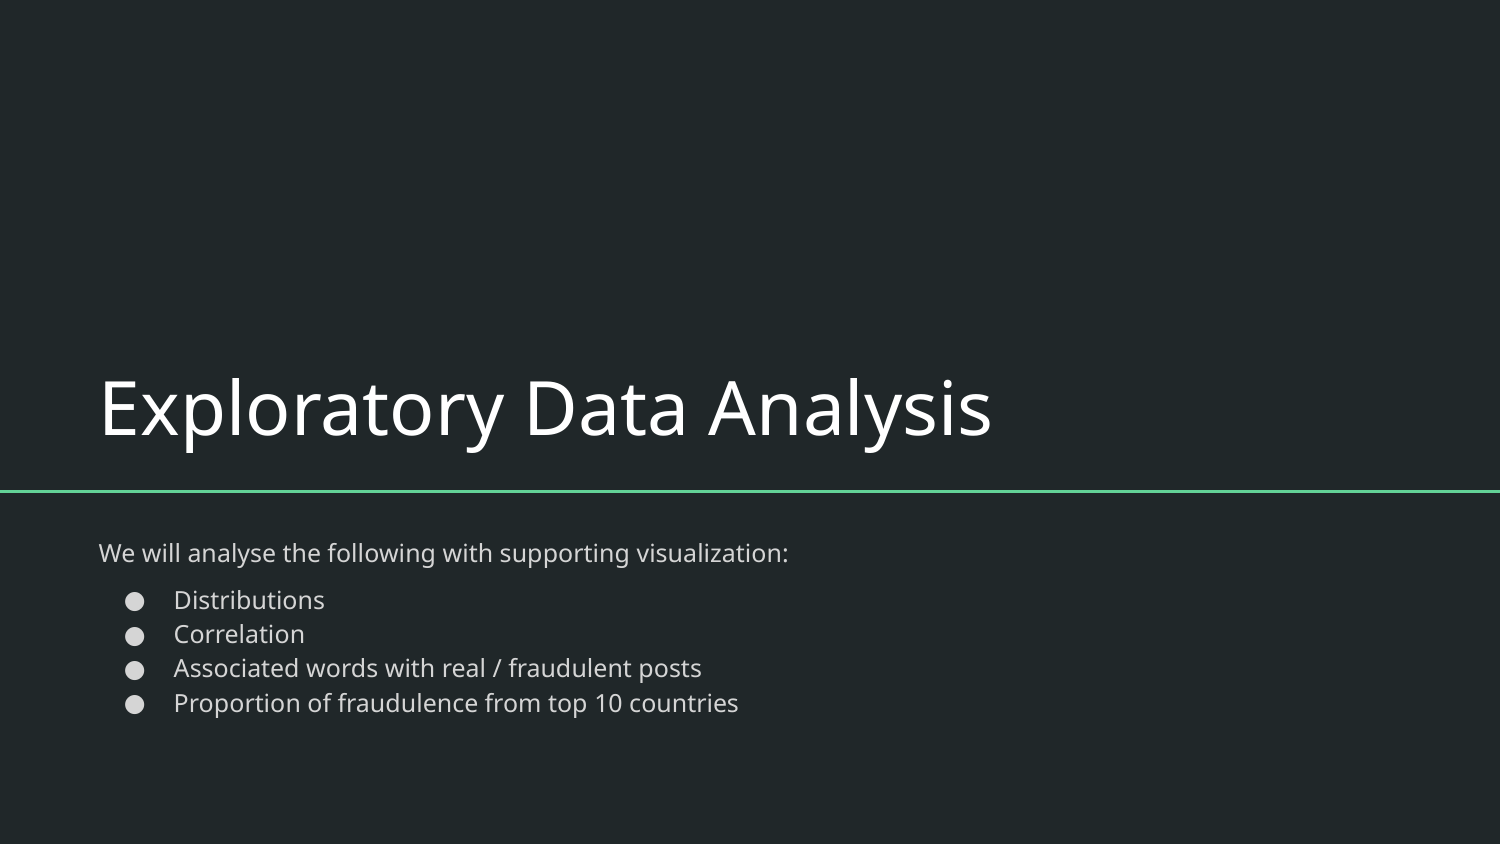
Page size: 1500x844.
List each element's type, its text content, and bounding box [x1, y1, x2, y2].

title Exploratory Data Analysis [83, 337, 1417, 466]
text_box We will analyse the following with supporting visualization: Distributions Correlation Associated words with real / fraudulent posts Proportion of fraudulence from top 10 countries [83, 517, 946, 777]
